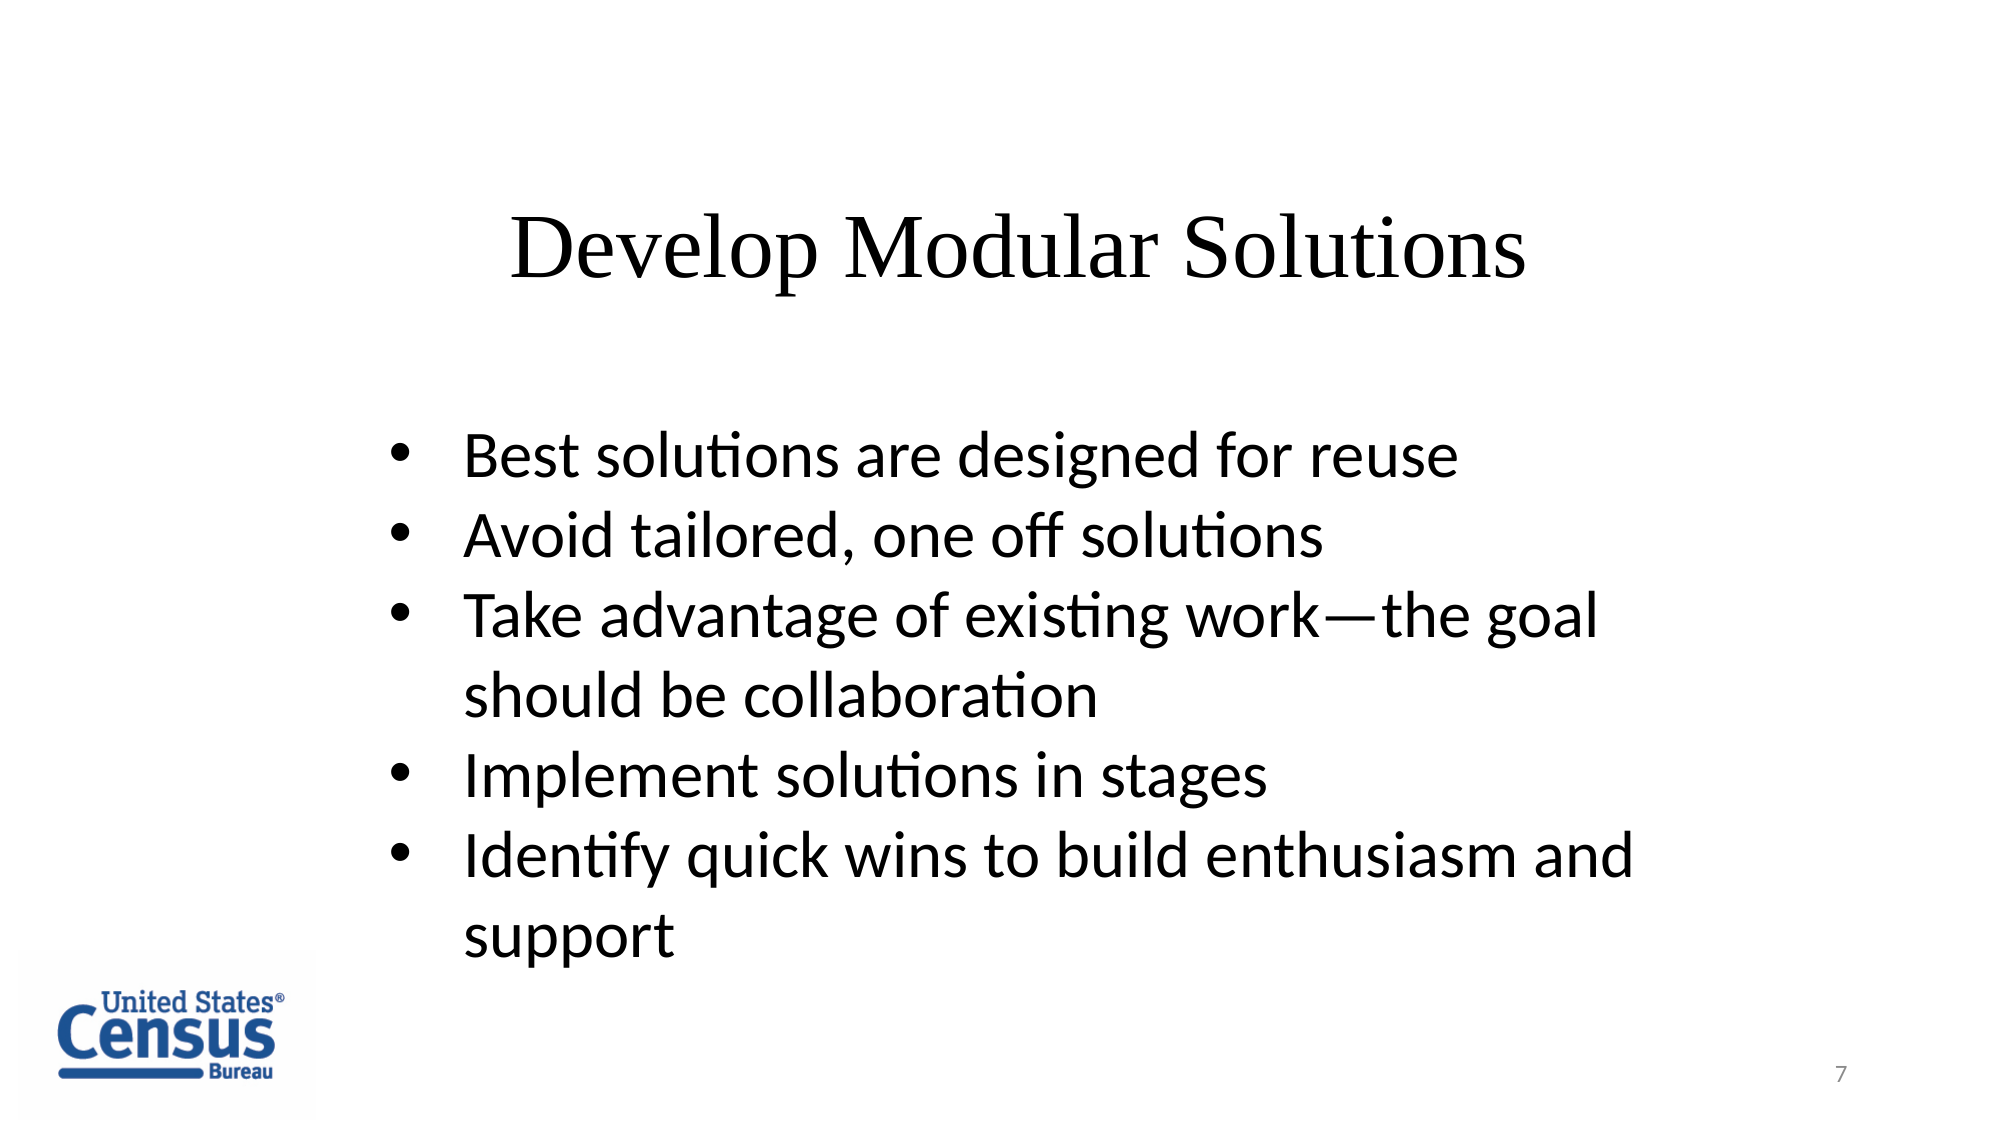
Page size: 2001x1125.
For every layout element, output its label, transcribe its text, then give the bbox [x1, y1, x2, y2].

text_box Develop Modular Solutions [267, 191, 1773, 326]
text_box Best solutions are designed for reuse Avoid tailored, one off solutions Take advantage of existing work—the goal should be collaboration Implement solutions in stages Identify quick wins to build enthusiasm and support [373, 403, 1752, 1024]
picture [18, 950, 316, 1120]
slide_number 7 [1412, 1042, 1863, 1103]
